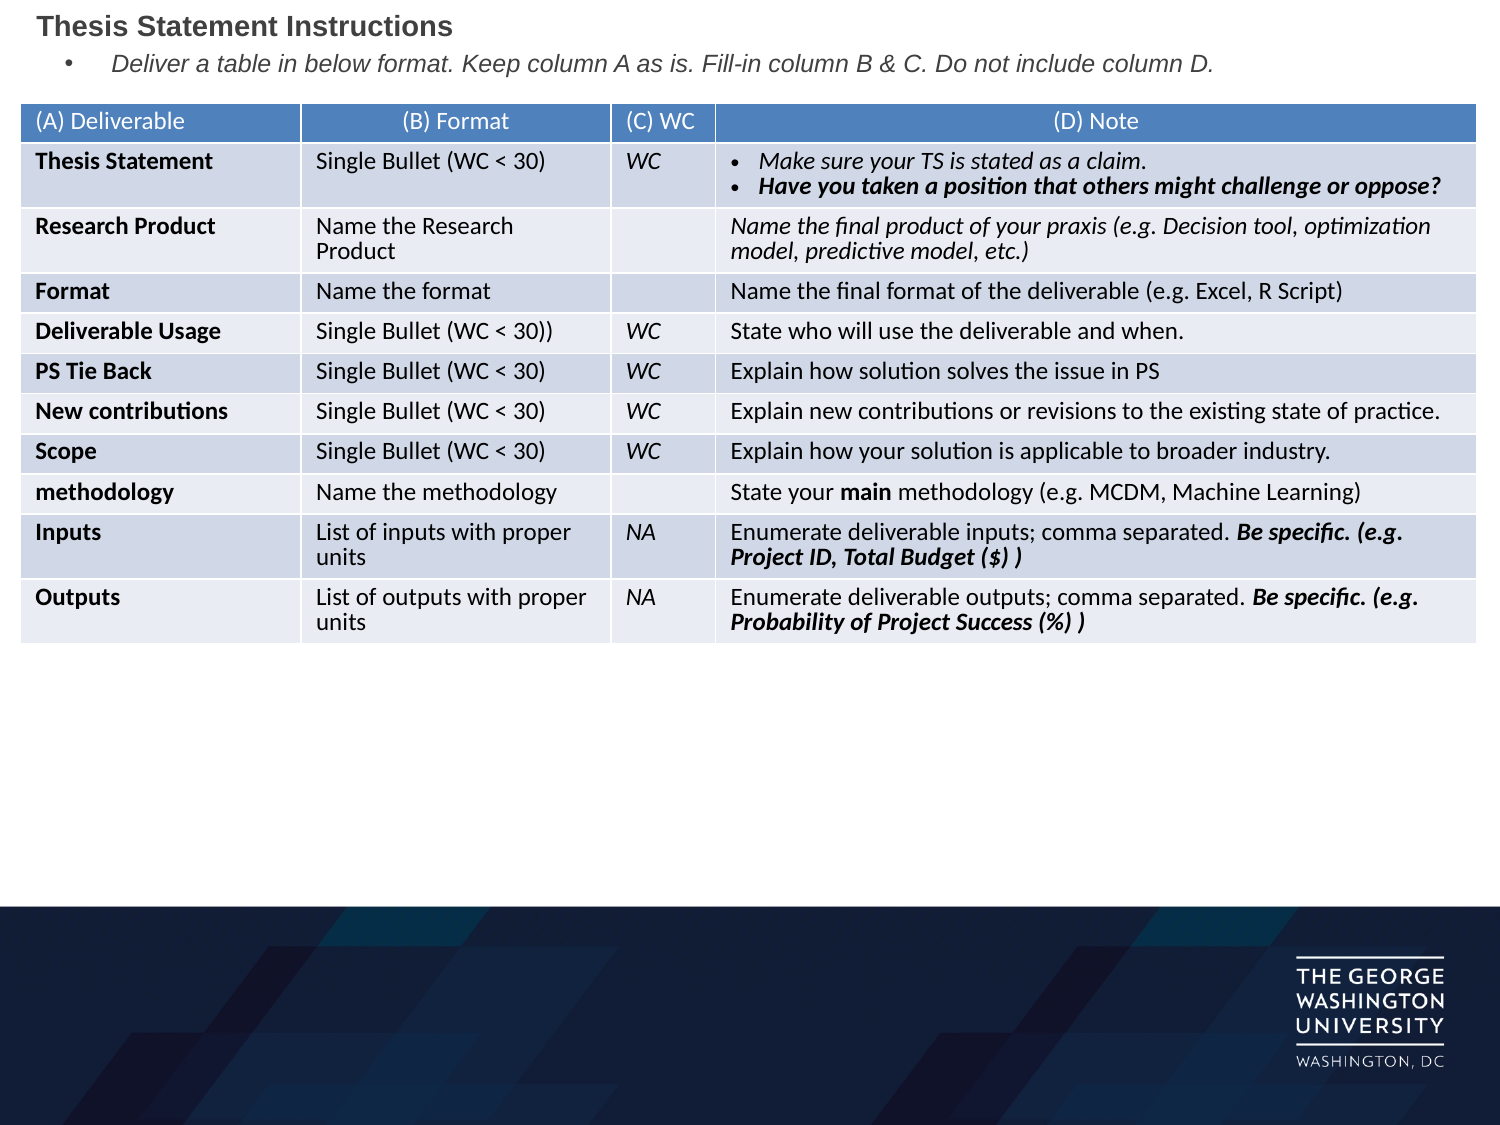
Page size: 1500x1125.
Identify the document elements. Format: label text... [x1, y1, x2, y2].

table_cell Inputs [21, 515, 300, 578]
table_cell Deliverable Usage [21, 314, 300, 353]
table_cell Name the final format of the deliverable (e.g. Excel, R Script) [716, 274, 1476, 312]
table_header (C) WC [612, 104, 715, 142]
table_cell Research Product [21, 209, 300, 272]
table_cell State who will use the deliverable and when. [716, 314, 1476, 353]
picture [0, 0, 1500, 1125]
table_cell Format [21, 274, 300, 312]
table_cell Single Bullet (WC < 30) [302, 394, 610, 433]
table_cell Outputs [21, 580, 300, 643]
table_cell WC [612, 314, 715, 353]
table_cell Enumerate deliverable inputs; comma separated. Be specific. (e.g. Project ID, Total Budget ($) ) [716, 515, 1476, 578]
table_cell Enumerate deliverable outputs; comma separated. Be specific. (e.g. Probability of Project Success (%) ) [716, 580, 1476, 643]
table_header (D) Note [716, 104, 1476, 142]
table_cell [612, 274, 715, 312]
table_cell Single Bullet (WC < 30) [302, 144, 610, 207]
table_cell Single Bullet (WC < 30)) [302, 314, 610, 353]
table_cell WC [612, 394, 715, 433]
table_cell Explain how solution solves the issue in PS [716, 354, 1476, 393]
table_cell New contributions [21, 394, 300, 433]
text_box Deliver a table in below format. Keep column A as is. Fill-in column B & C. Do not include column D. [49, 40, 1323, 81]
table_cell Name the Research Product [302, 209, 610, 272]
text_box Thesis Statement Instructions [21, 0, 1294, 102]
table_cell [612, 475, 715, 513]
table_cell Name the format [302, 274, 610, 312]
table_cell PS Tie Back [21, 354, 300, 393]
table_cell WC [612, 354, 715, 393]
table_cell Scope [21, 435, 300, 473]
table_cell Name the methodology [302, 475, 610, 513]
table_cell Explain new contributions or revisions to the existing state of practice. [716, 394, 1476, 433]
table_cell NA [612, 580, 715, 643]
table_cell Make sure your TS is stated as a claim. Have you taken a position that others might challenge or oppose? [716, 144, 1476, 207]
table_cell Single Bullet (WC < 30) [302, 354, 610, 393]
table_cell methodology [21, 475, 300, 513]
table_cell NA [612, 515, 715, 578]
table_cell List of outputs with proper units [302, 580, 610, 643]
table_cell [612, 209, 715, 272]
table_cell List of inputs with proper units [302, 515, 610, 578]
table_cell State your main methodology (e.g. MCDM, Machine Learning) [716, 475, 1476, 513]
table_cell Name the final product of your praxis (e.g. Decision tool, optimization model, predictive model, etc.) [716, 209, 1476, 272]
table_header (B) Format [302, 104, 610, 142]
table_header (A) Deliverable [21, 104, 300, 142]
table_cell Single Bullet (WC < 30) [302, 435, 610, 473]
table_cell Thesis Statement [21, 144, 300, 207]
table_cell WC [612, 435, 715, 473]
table_cell Explain how your solution is applicable to broader industry. [716, 435, 1476, 473]
table_cell WC [612, 144, 715, 207]
